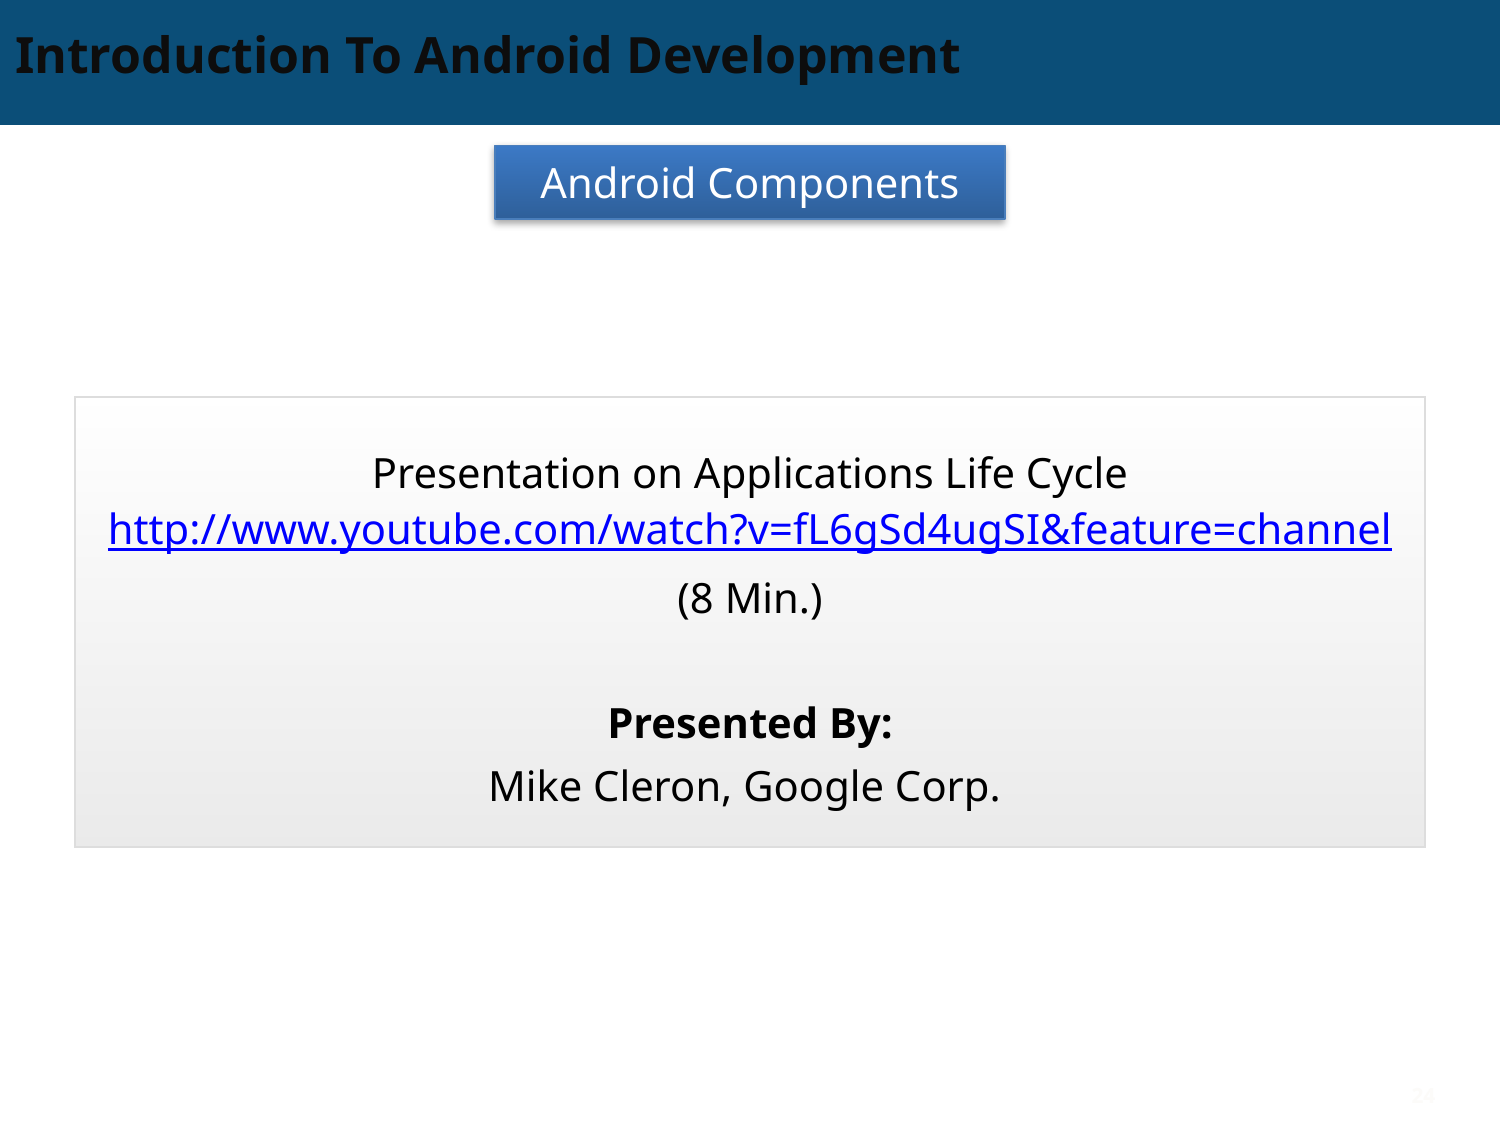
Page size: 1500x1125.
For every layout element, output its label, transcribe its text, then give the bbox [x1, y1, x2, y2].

text_box Android Components [494, 145, 1006, 220]
title Introduction To Android Development [0, 21, 1351, 86]
text_box Presentation on Applications Life Cycle http://www.youtube.com/watch?v=fL6gSd4ugSI&feature=channel (8 Min.) Presented By: Mike Cleron, Google Corp. [74, 397, 1425, 848]
